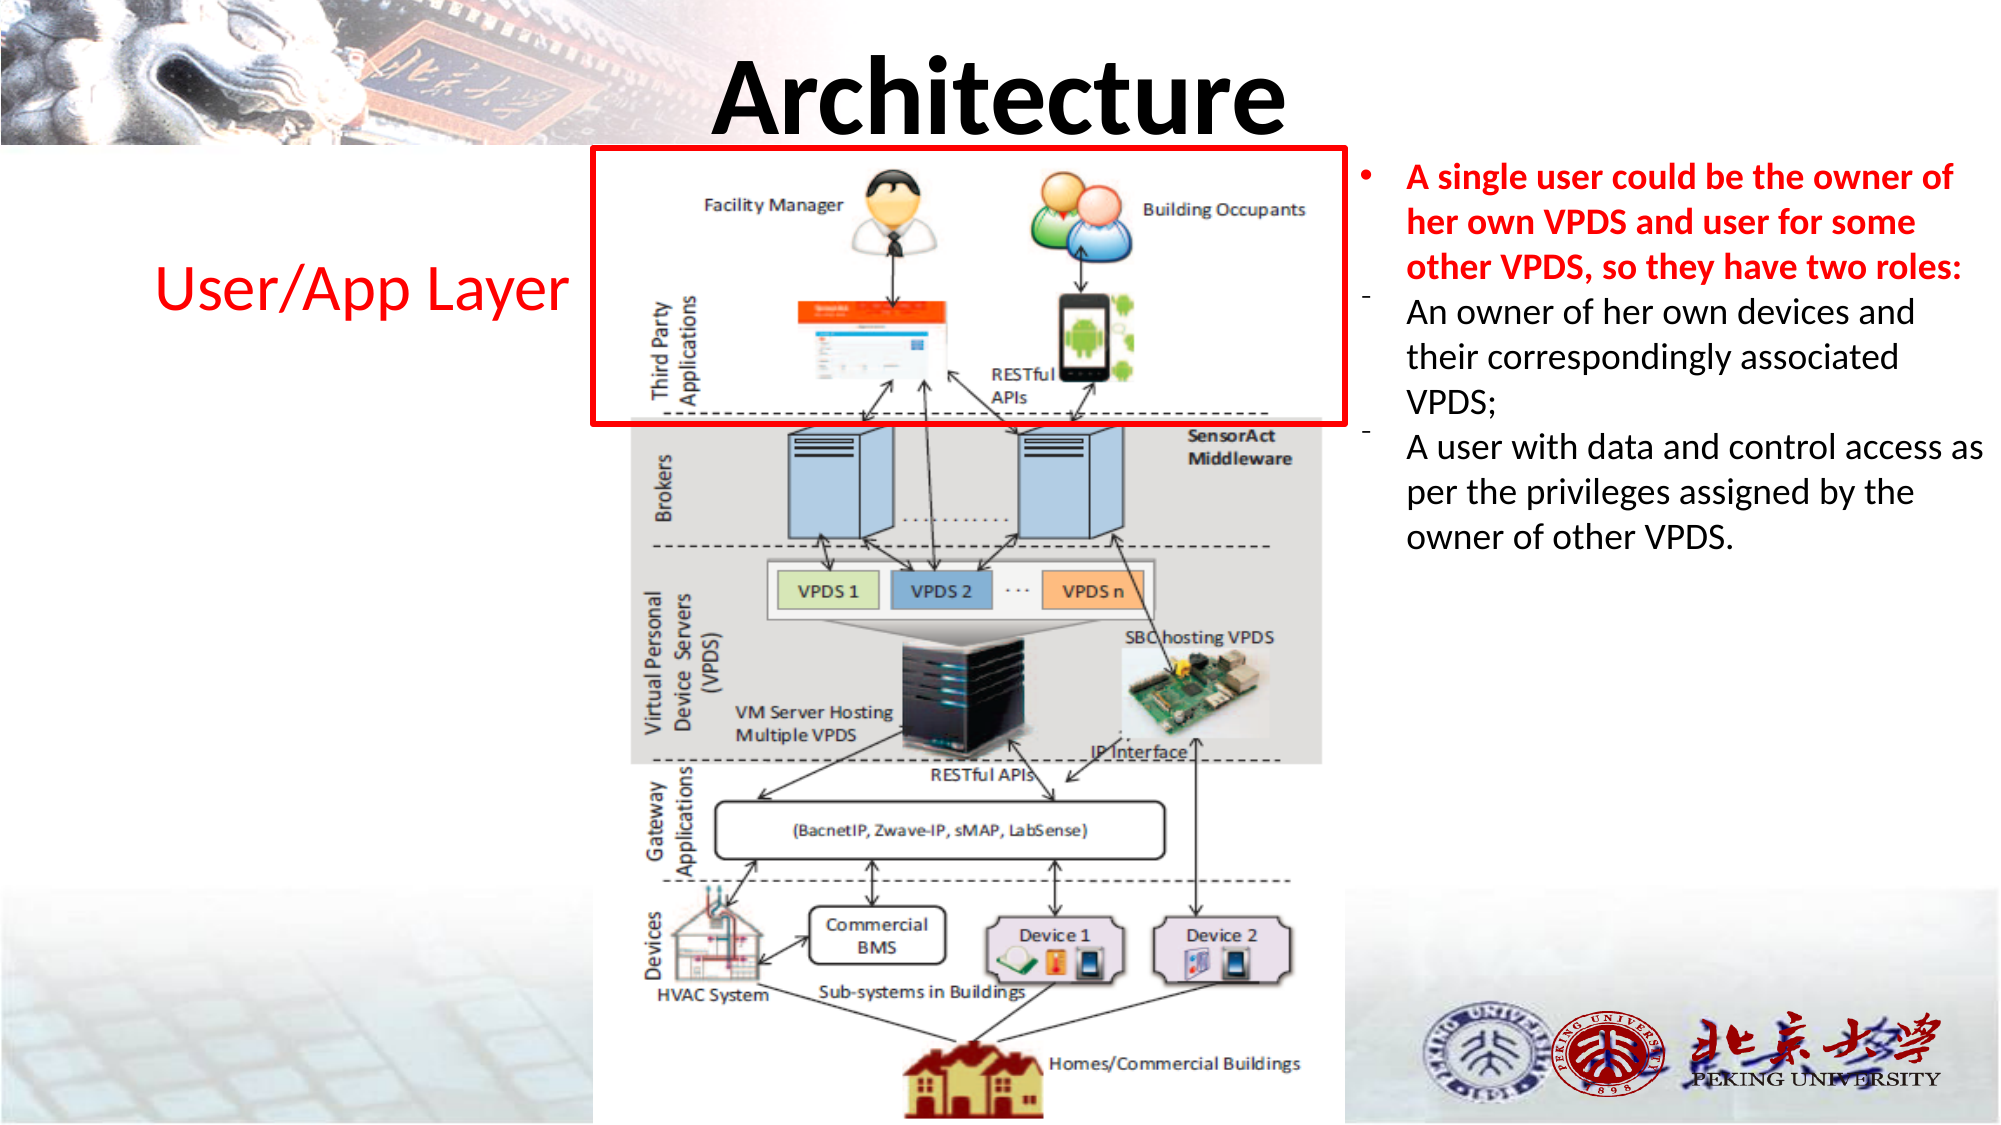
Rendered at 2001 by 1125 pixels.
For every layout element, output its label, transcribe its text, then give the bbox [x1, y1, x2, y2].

picture [0, 0, 2001, 1125]
text_box A single user could be the owner of her own VPDS and user for some other VPDS, so they have two roles: An owner of her own devices and their correspondingly associated VPDS; A user with data and control access as per the privileges assigned by the owner of other VPDS. [1347, 144, 2000, 565]
text_box User/App Layer [139, 236, 587, 332]
title Architecture [99, 0, 1900, 183]
